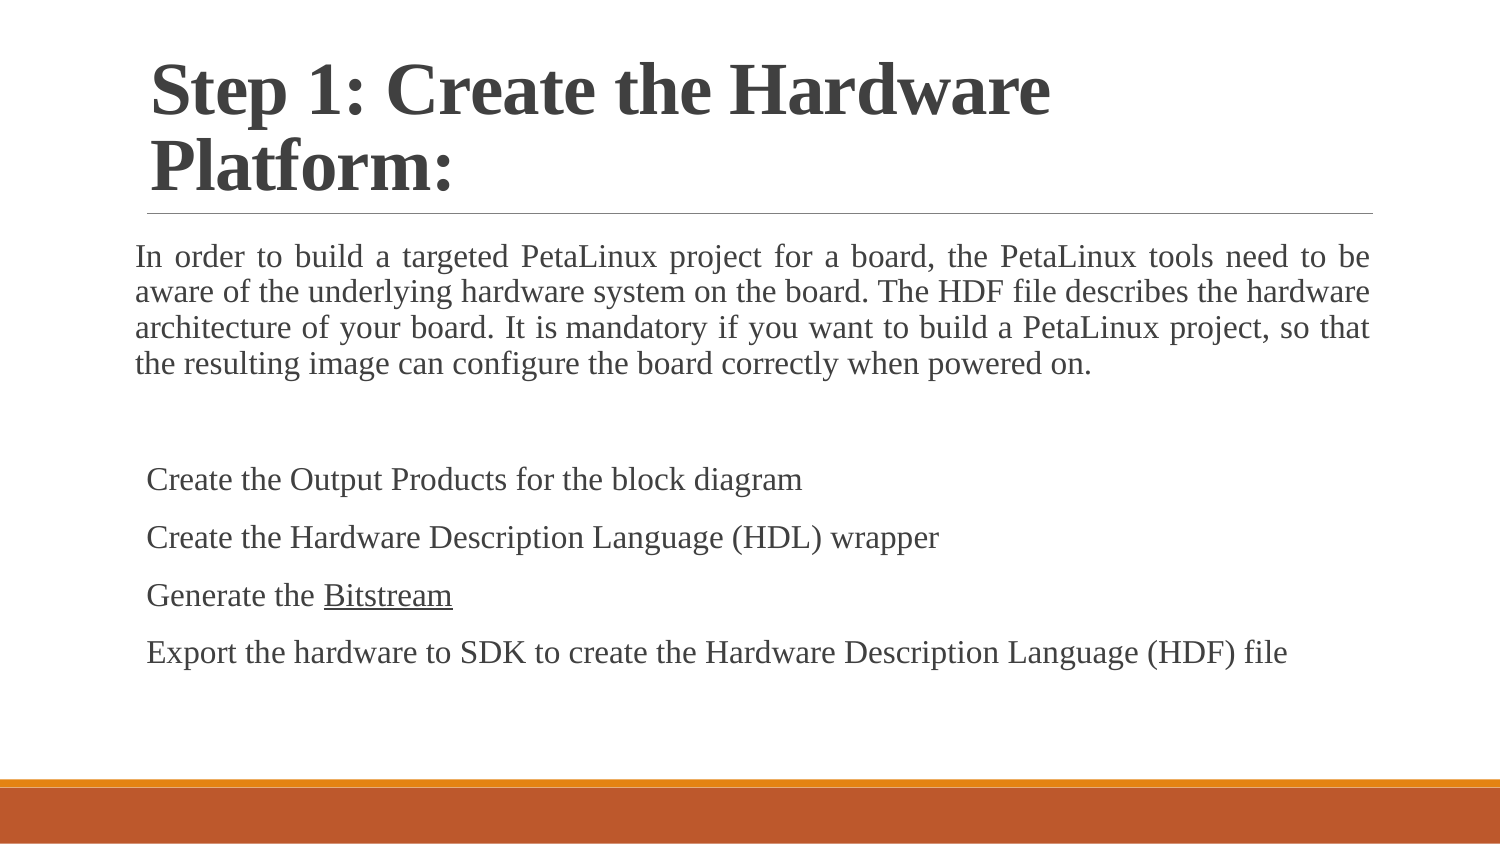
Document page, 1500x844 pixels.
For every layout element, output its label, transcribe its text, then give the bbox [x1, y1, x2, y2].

list In order to build a targeted PetaLinux project for a board, the PetaLinux tools need to be aware of the underlying hardware system on the board. The HDF file describes the hardware architecture of your board. It is mandatory if you want to build a PetaLinux project, so that the resulting image can configure the board correctly when powered on. Create the Output Products for the block diagram Create the Hardware Description Language (HDL) wrapper Generate the Bitstream Export the hardware to SDK to create the Hardware Description Language (HDF) file [135, 230, 1373, 726]
title Step 1: Create the Hardware Platform: [135, 35, 1373, 214]
